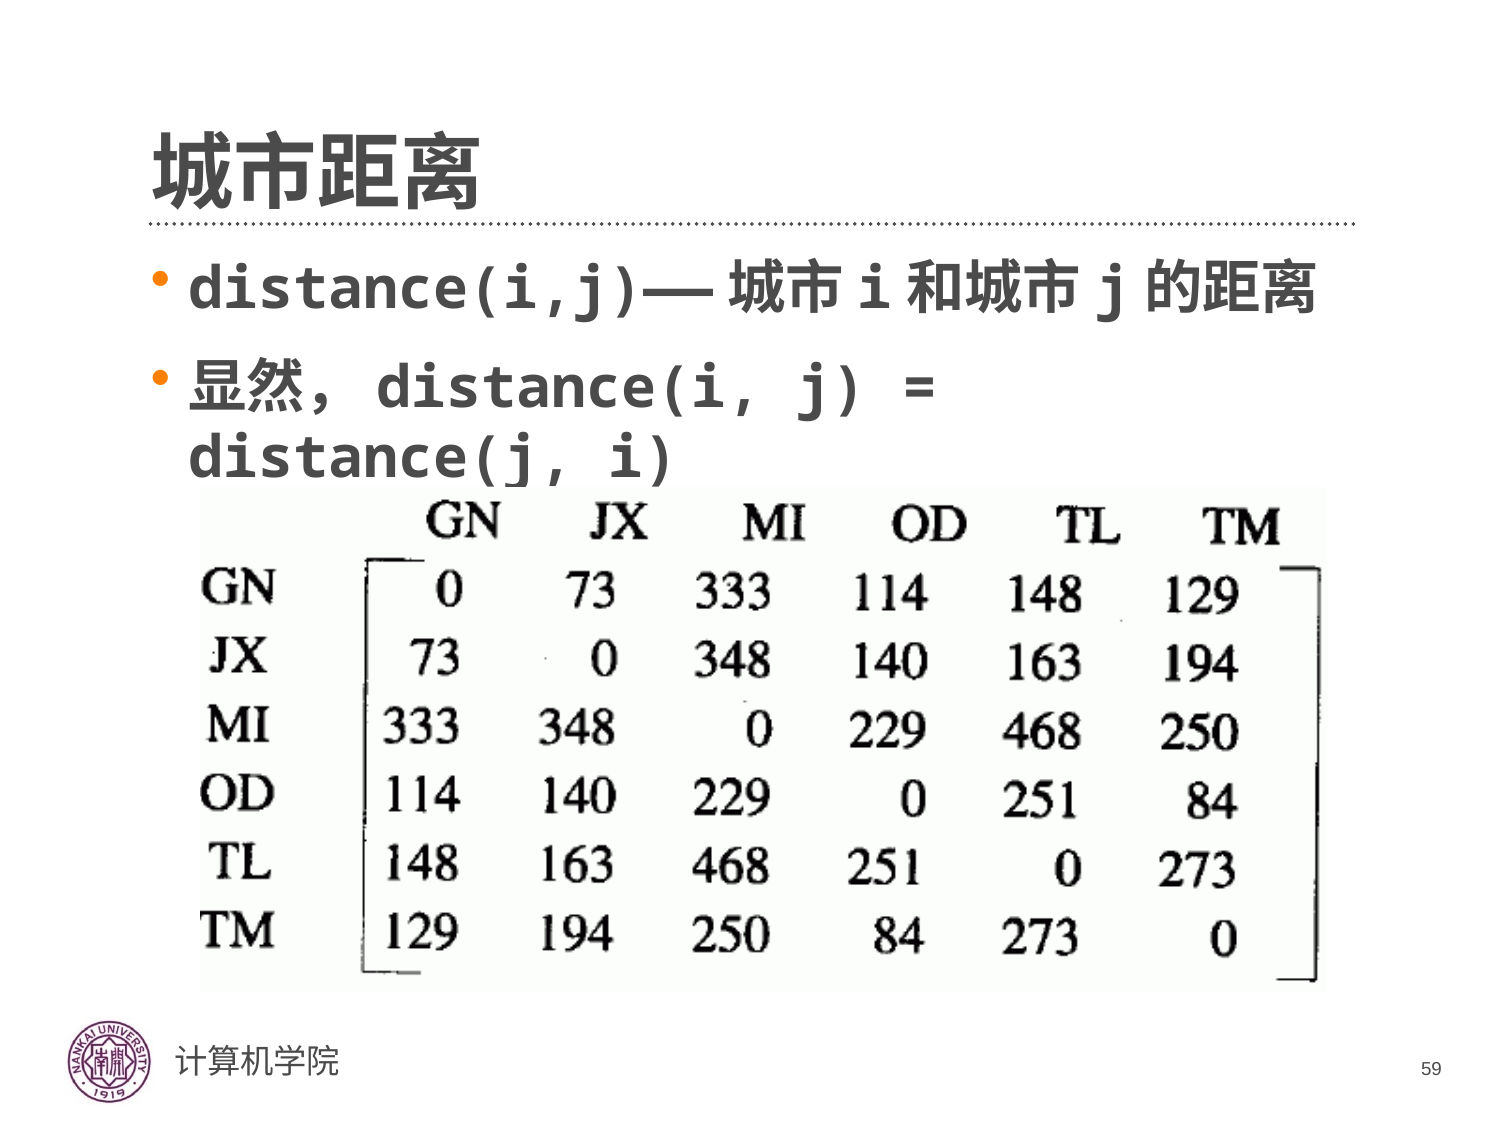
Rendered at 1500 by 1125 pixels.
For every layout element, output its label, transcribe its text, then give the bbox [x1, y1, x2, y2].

list distance(i,j)——城市i和城市j的距离 显然，distance(i, j) = distance(j, i) [150, 250, 1360, 1001]
title 城市距离 [150, 82, 1360, 221]
slide_number 59 [1308, 1048, 1458, 1093]
picture [64, 1017, 154, 1106]
picture [199, 487, 1328, 993]
